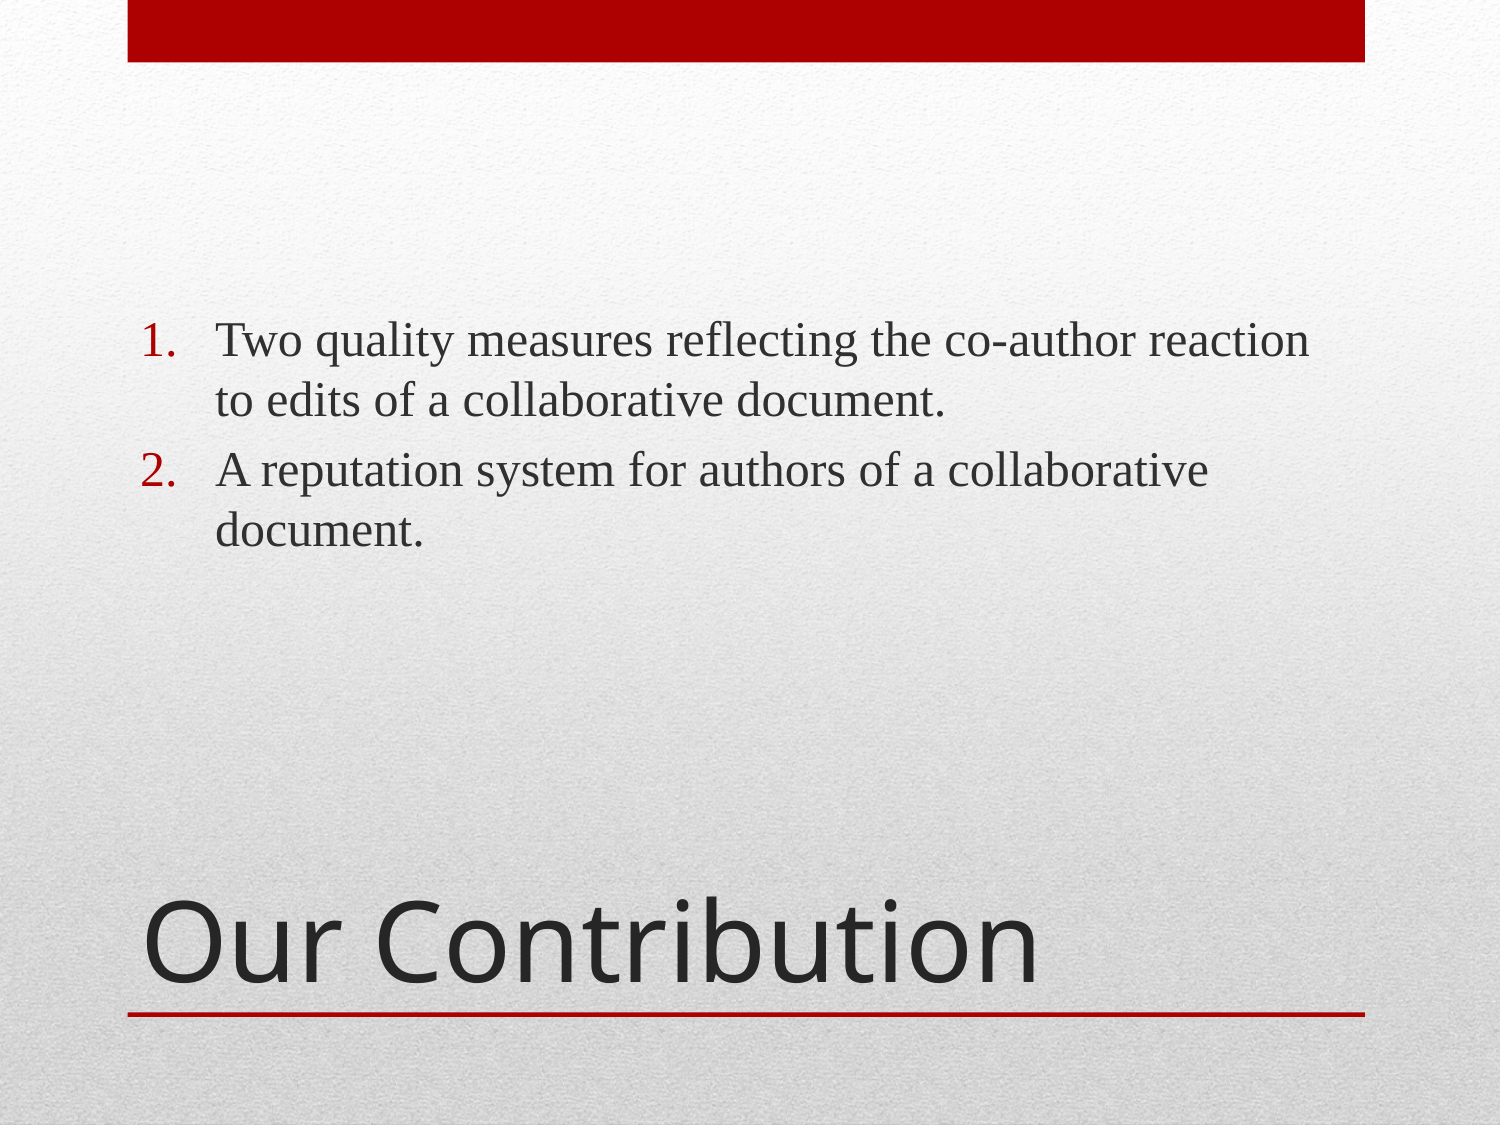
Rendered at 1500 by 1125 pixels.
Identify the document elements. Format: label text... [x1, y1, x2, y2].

list Two quality measures reflecting the co-author reaction to edits of a collaborative document. A reputation system for authors of a collaborative document. [125, 112, 1363, 750]
title Our Contribution [125, 750, 1238, 1013]
